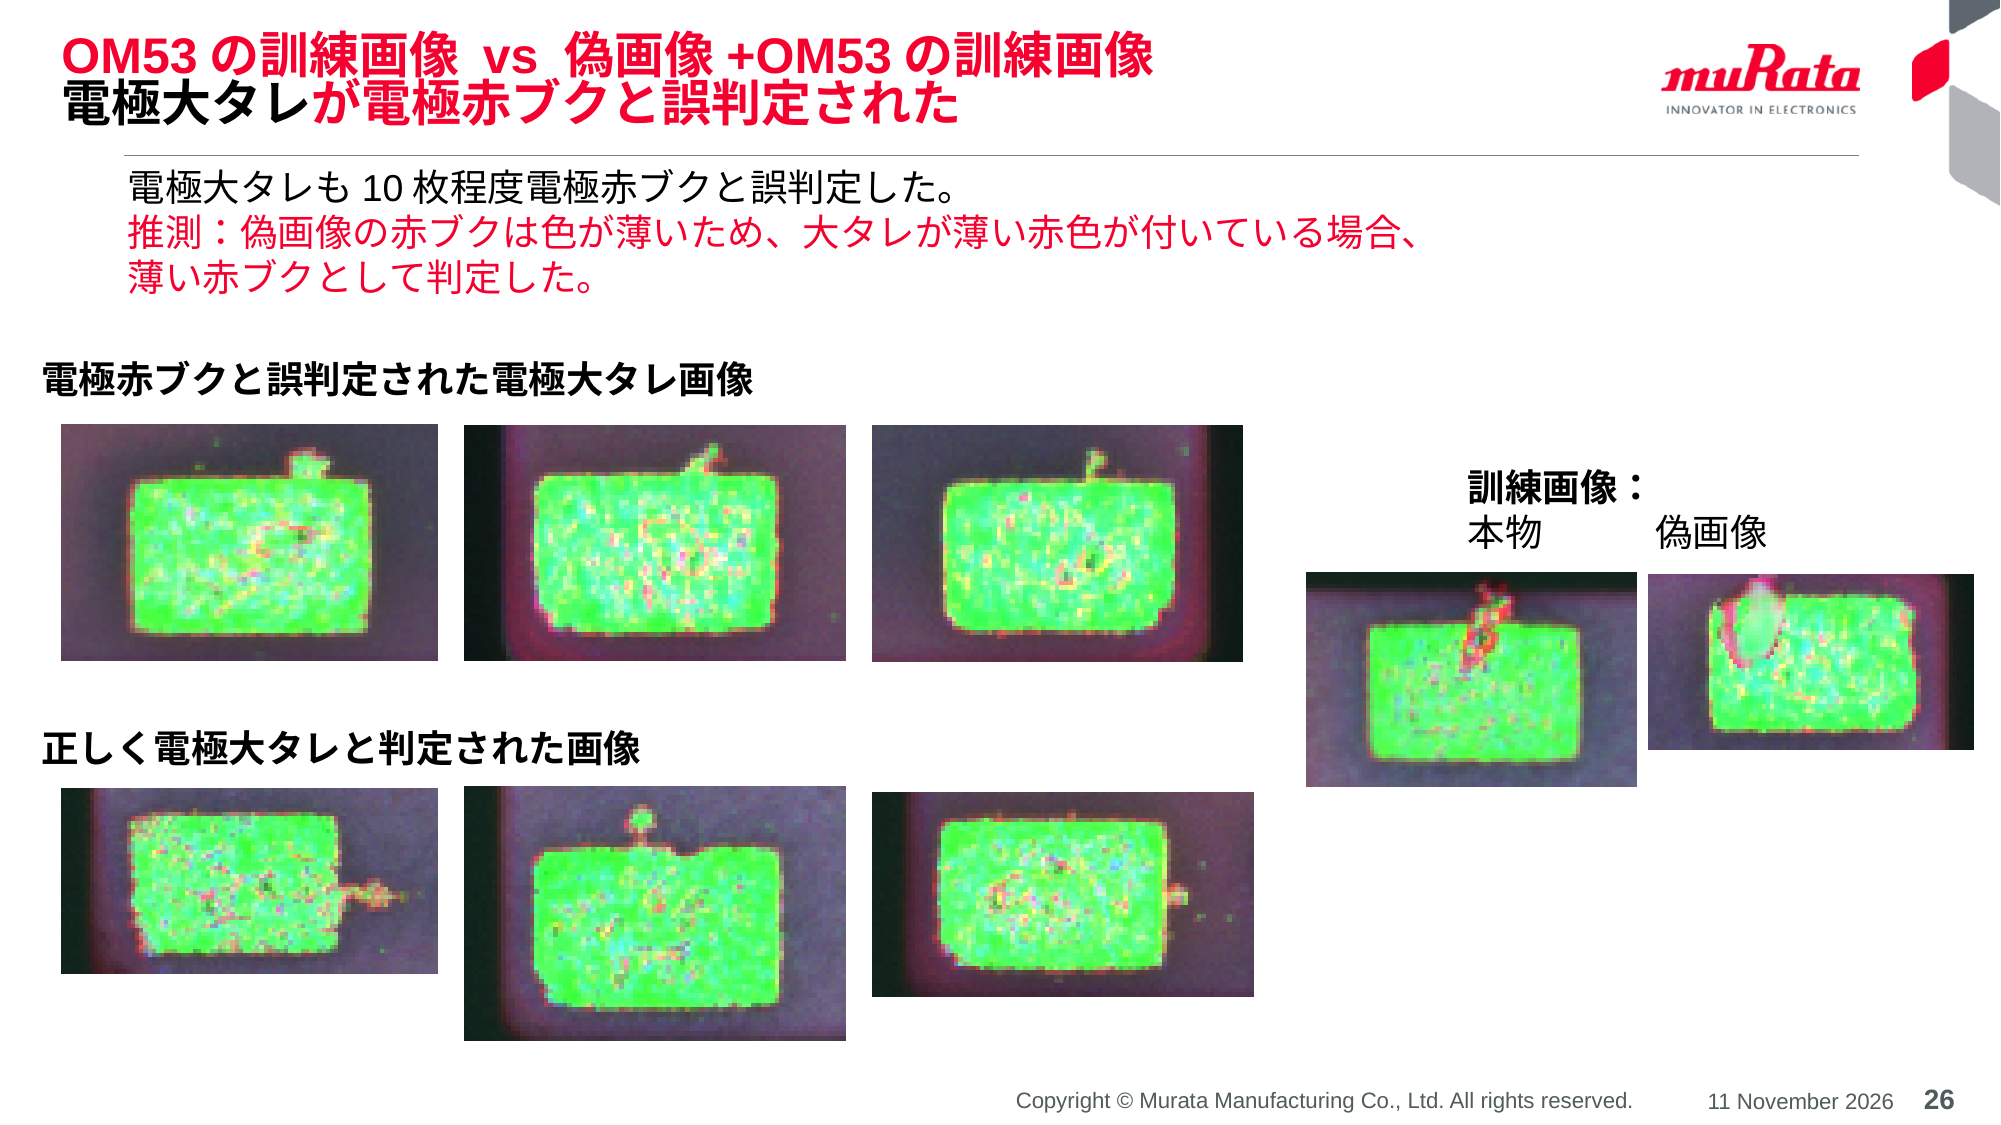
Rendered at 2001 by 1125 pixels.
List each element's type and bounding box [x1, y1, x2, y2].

picture [1661, 44, 1860, 114]
picture [61, 424, 438, 662]
text_box [1452, 456, 1932, 562]
picture [1648, 574, 1974, 750]
text_box [26, 156, 1419, 409]
picture [1305, 572, 1637, 787]
picture [1912, 0, 2000, 216]
picture [872, 792, 1255, 997]
picture [872, 425, 1244, 663]
text_box [26, 717, 1027, 823]
picture [463, 425, 846, 662]
title [438, 424, 1843, 541]
picture [61, 787, 438, 975]
text_box [61, 25, 1457, 142]
picture [463, 785, 846, 1041]
